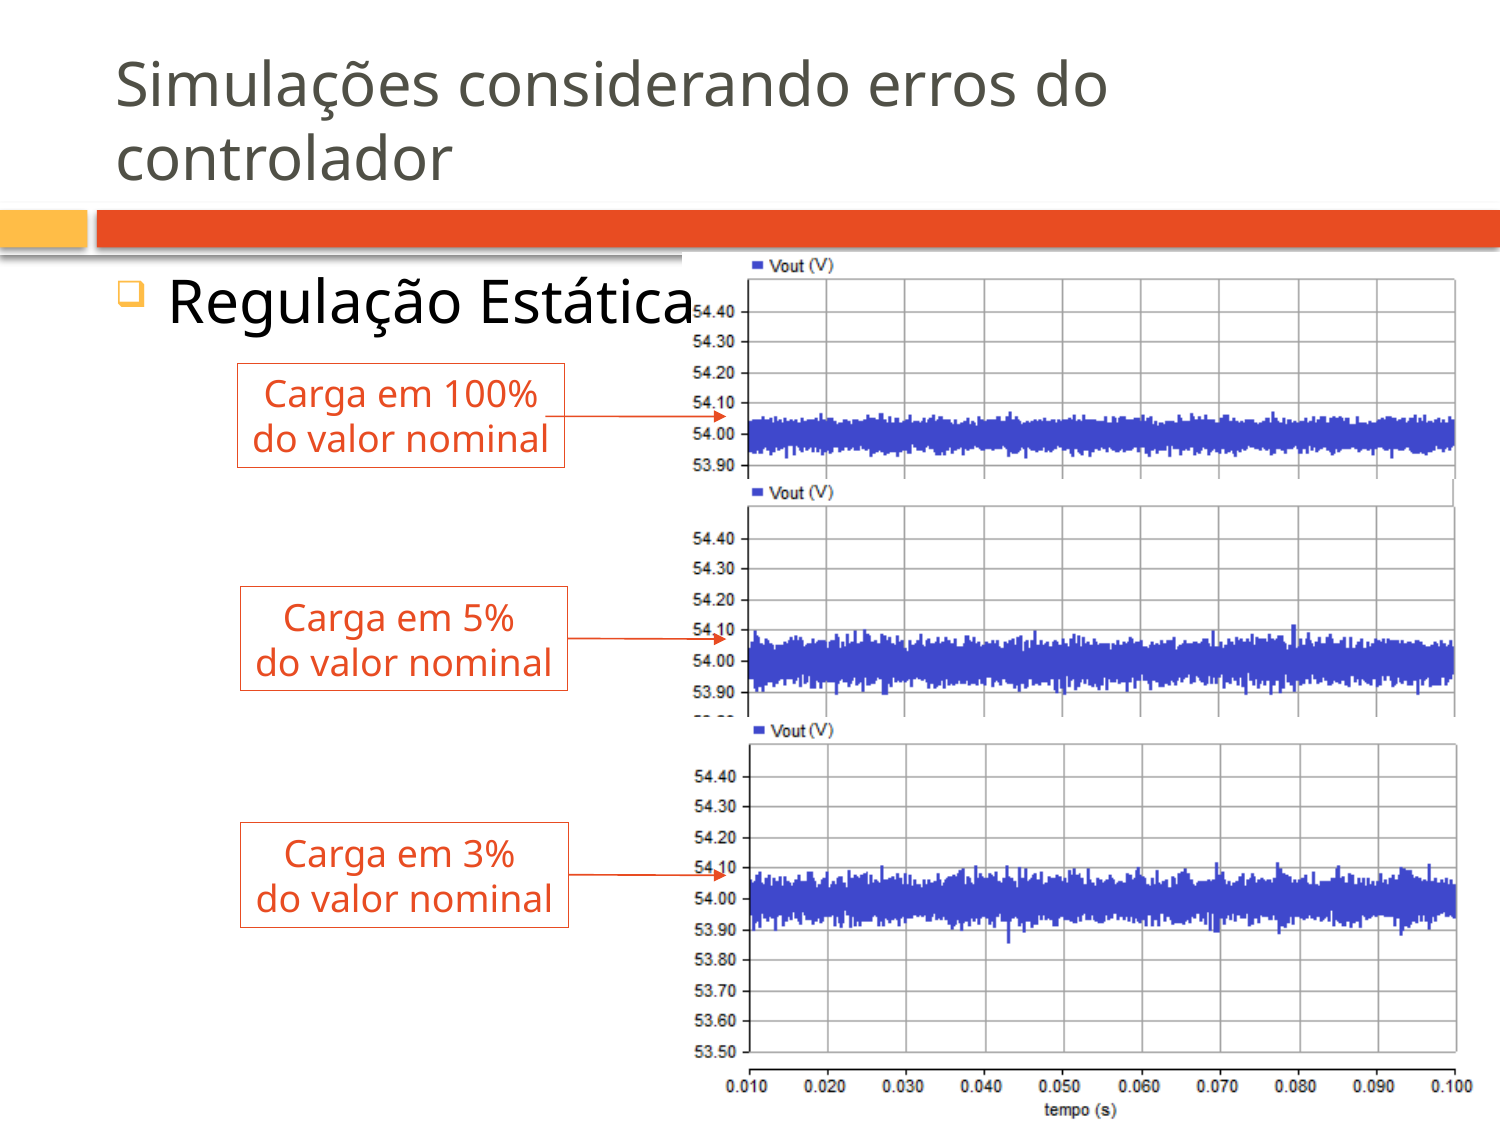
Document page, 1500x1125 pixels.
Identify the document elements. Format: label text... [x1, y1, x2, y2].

picture [681, 252, 1500, 1125]
text_box Carga em 3% do valor nominal [240, 822, 569, 928]
title Simulações considerando erros do controlador [100, 37, 1438, 200]
text_box Carga em 100% do valor nominal [237, 363, 565, 468]
list Regulação Estática [100, 255, 678, 355]
text_box Carga em 5% do valor nominal [240, 586, 568, 691]
